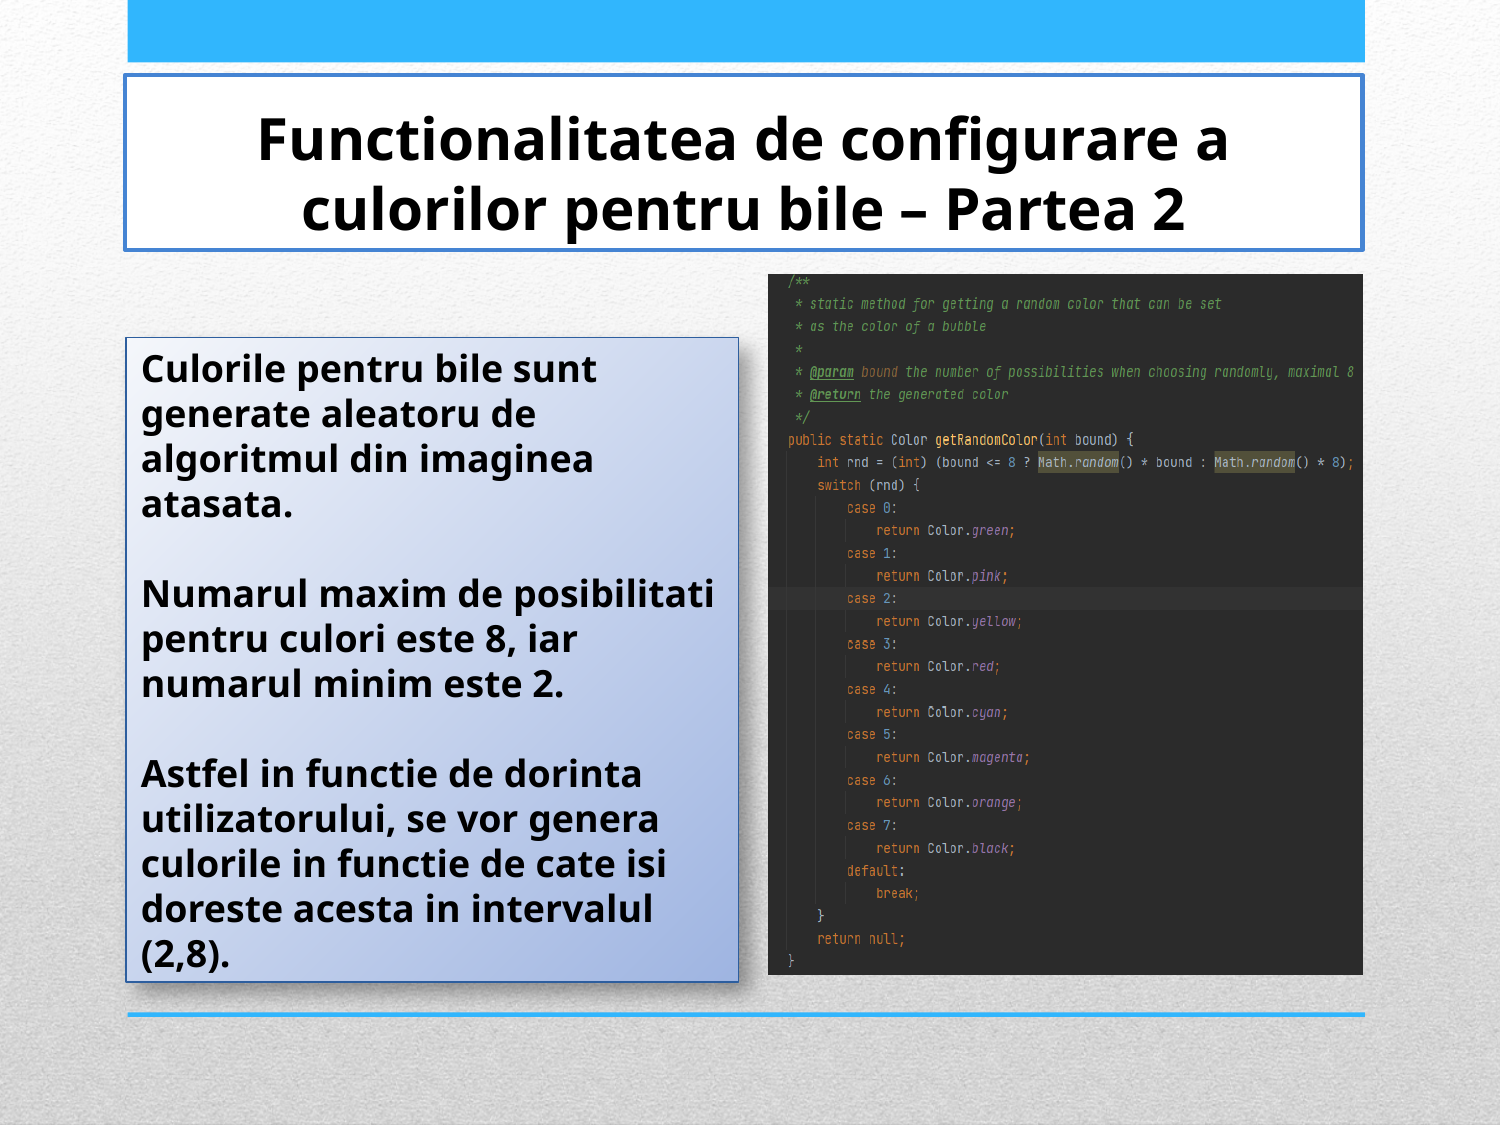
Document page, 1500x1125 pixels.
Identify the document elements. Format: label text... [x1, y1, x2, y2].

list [768, 274, 1363, 976]
text_box Culorile pentru bile sunt generate aleatoru de algoritmul din imaginea atasata. Numarul maxim de posibilitati pentru culori este 8, iar numarul minim este 2. Astfel in functie de dorinta utilizatorului, se vor genera culorile in functie de cate isi doreste acesta in intervalul (2,8). [125, 337, 739, 983]
title Functionalitatea de configurare a culorilor pentru bile – Partea 2 [123, 73, 1365, 252]
